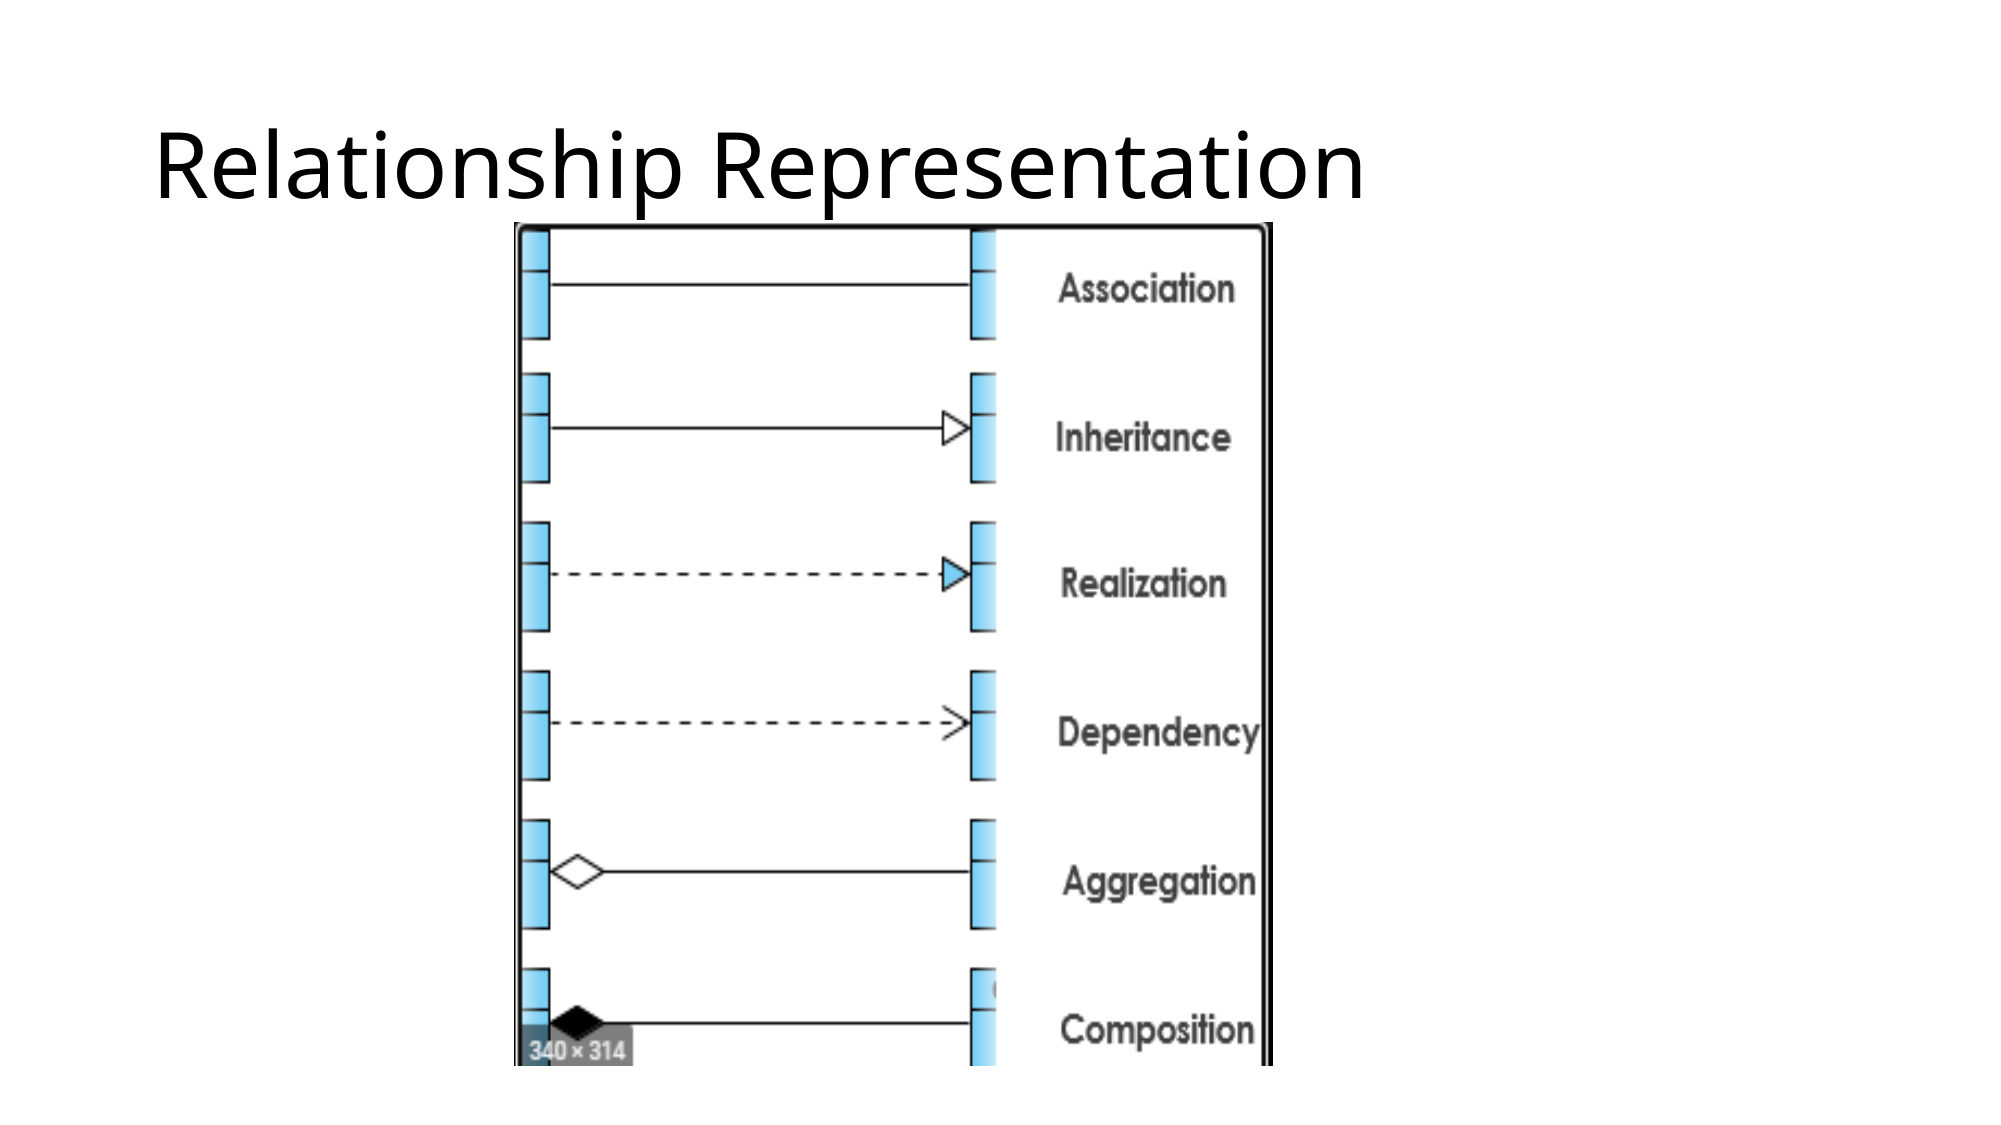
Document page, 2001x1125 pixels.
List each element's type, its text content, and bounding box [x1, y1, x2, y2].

title Relationship Representation [137, 59, 1863, 278]
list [514, 222, 1273, 1066]
